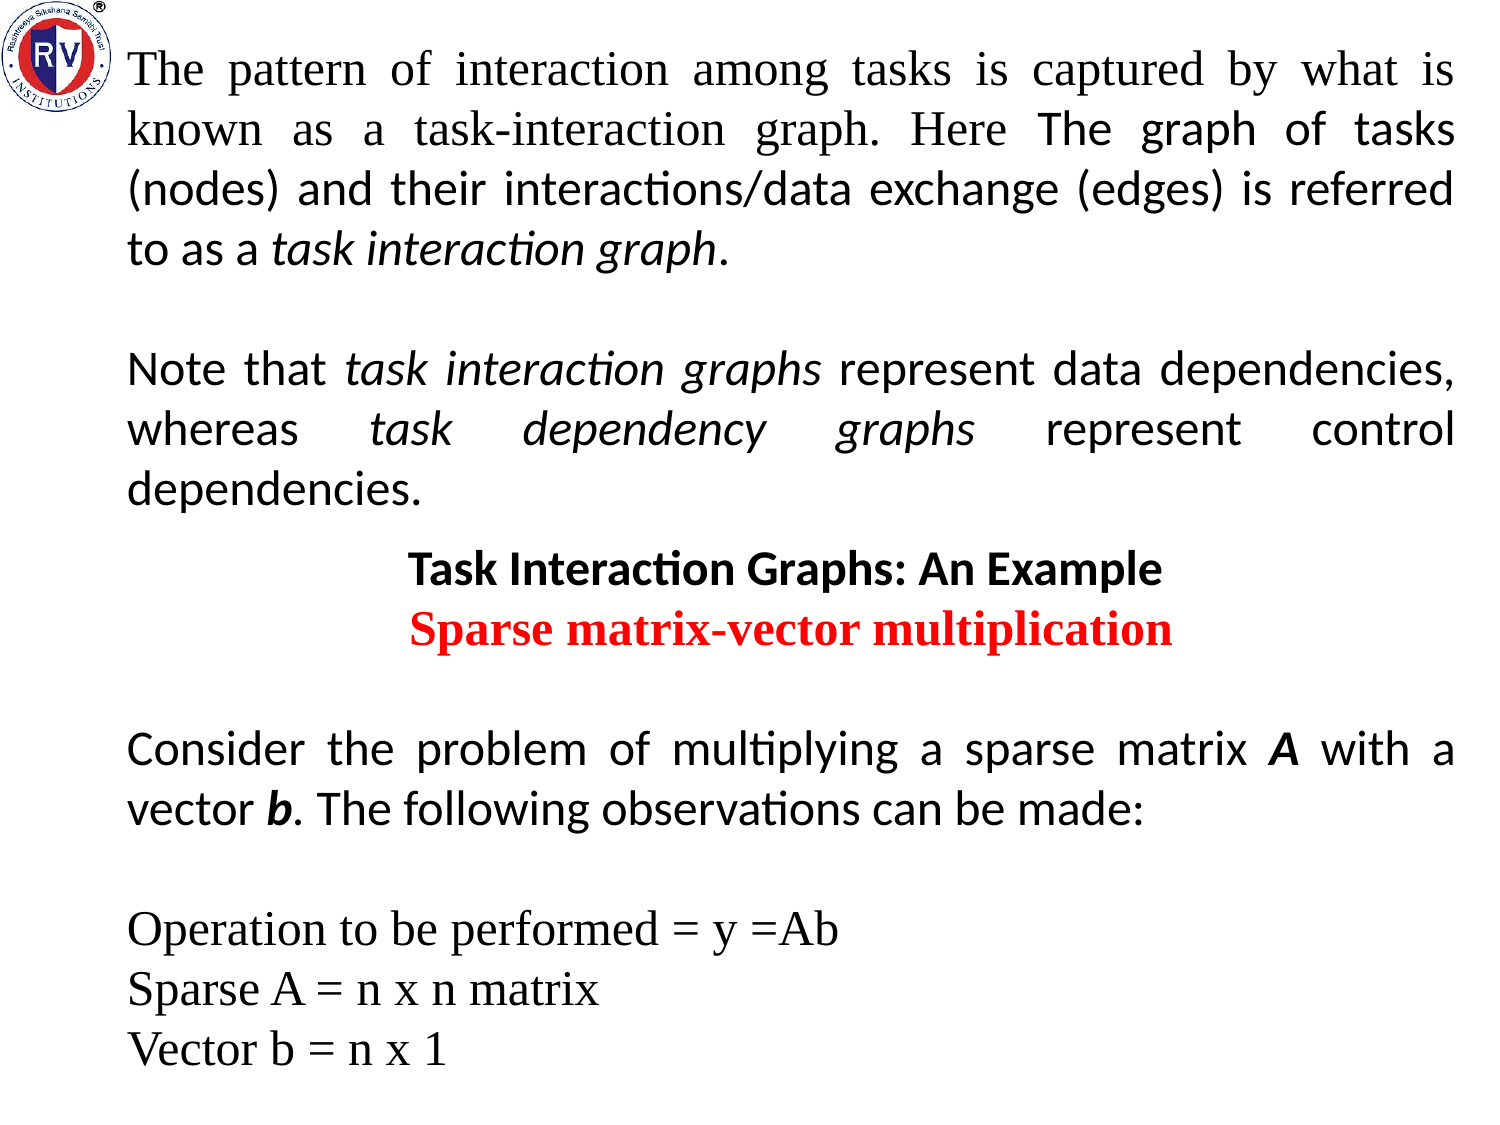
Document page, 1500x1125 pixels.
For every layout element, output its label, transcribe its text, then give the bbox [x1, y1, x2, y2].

picture [0, 0, 113, 113]
text_box The pattern of interaction among tasks is captured by what is known as a task-interaction graph. Here The graph of tasks (nodes) and their interactions/data exchange (edges) is referred to as a task interaction graph. Note that task interaction graphs represent data dependencies, whereas task dependency graphs represent control dependencies. Task Interaction Graphs: An Example Sparse matrix-vector multiplication Consider the problem of multiplying a sparse matrix A with a vector b. The following observations can be made: Operation to be performed = y =Ab Sparse A = n x n matrix Vector b = n x 1 [112, 27, 1471, 1083]
